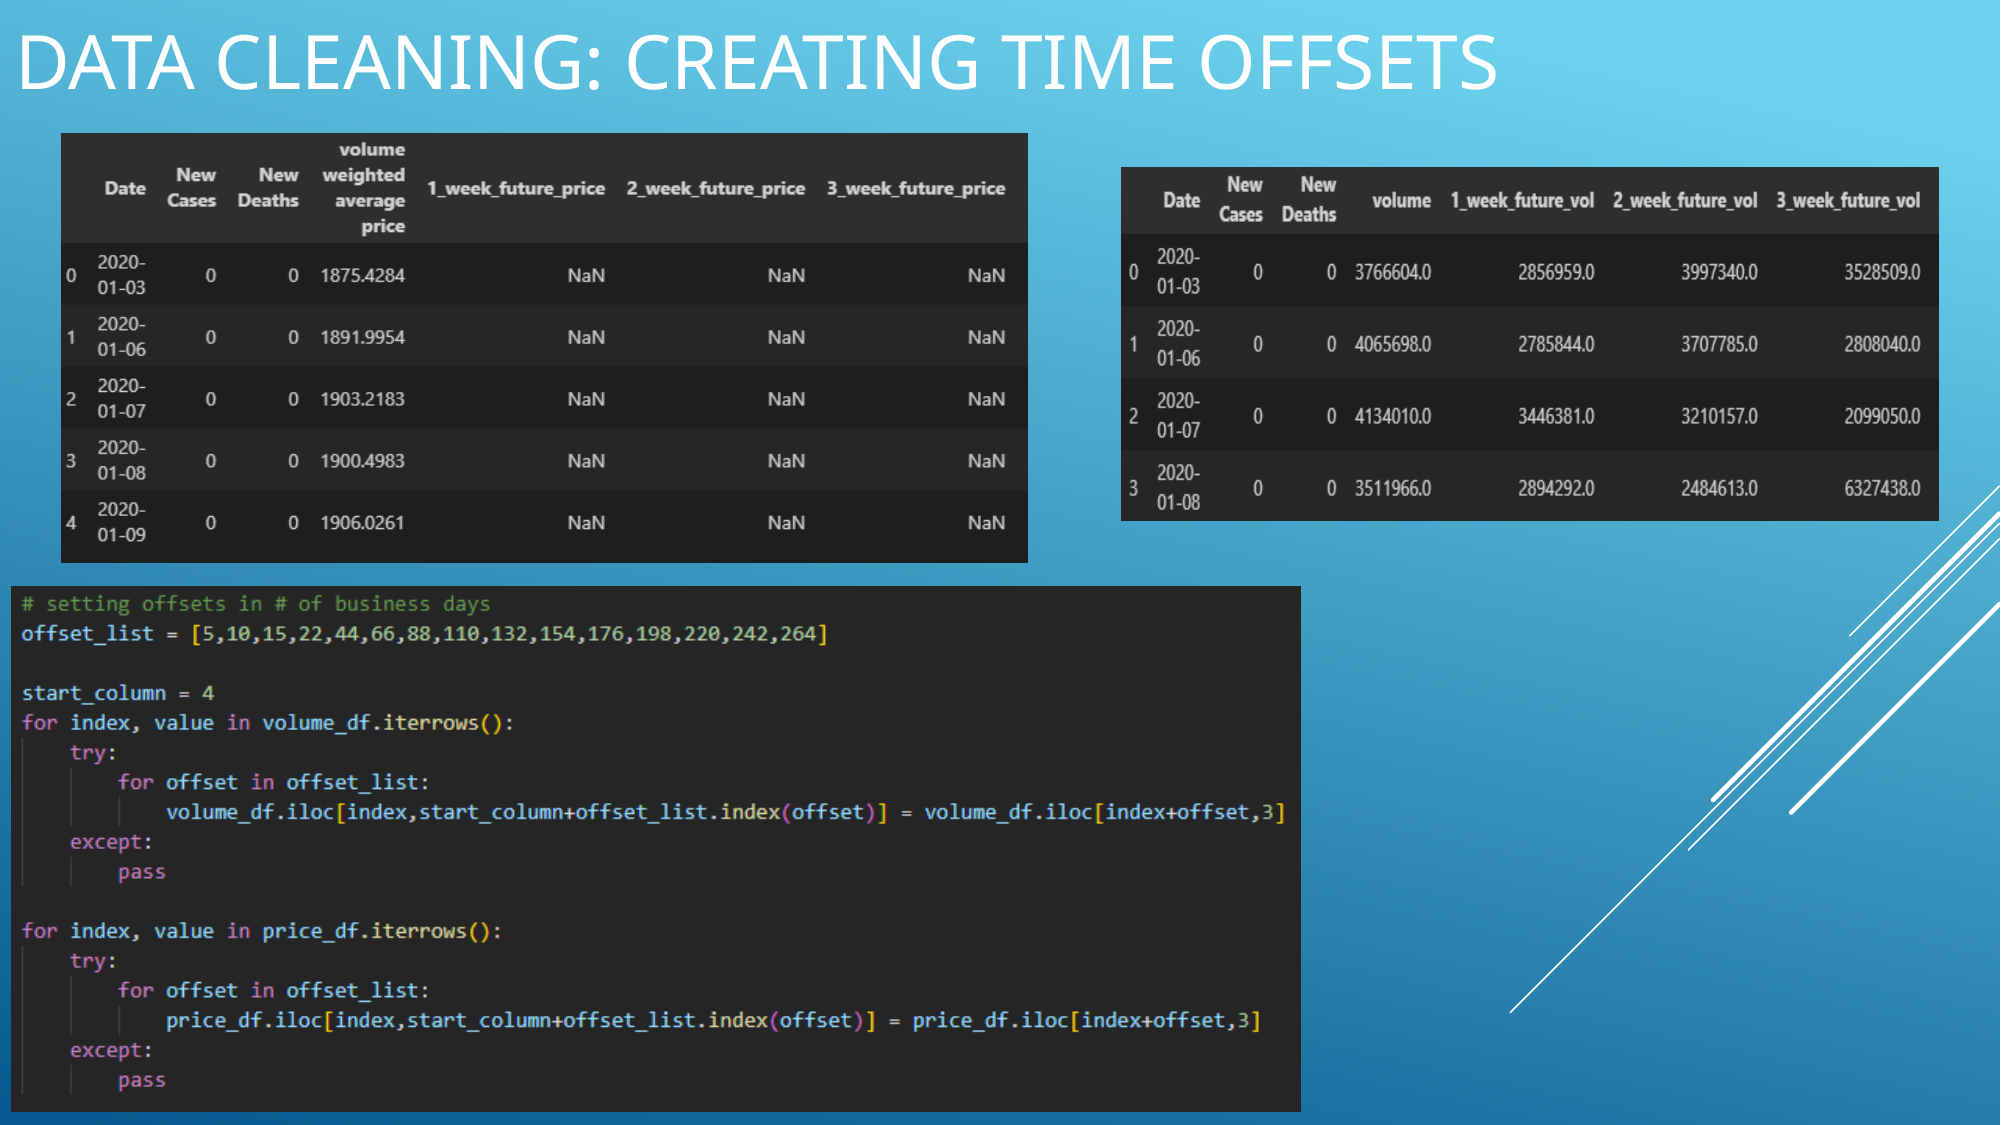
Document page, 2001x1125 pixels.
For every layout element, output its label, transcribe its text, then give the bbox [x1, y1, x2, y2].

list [1120, 167, 1940, 522]
picture [11, 586, 1301, 1112]
picture [60, 132, 1028, 563]
text_box Data Cleaning: Creating time offsets [0, 0, 1725, 168]
